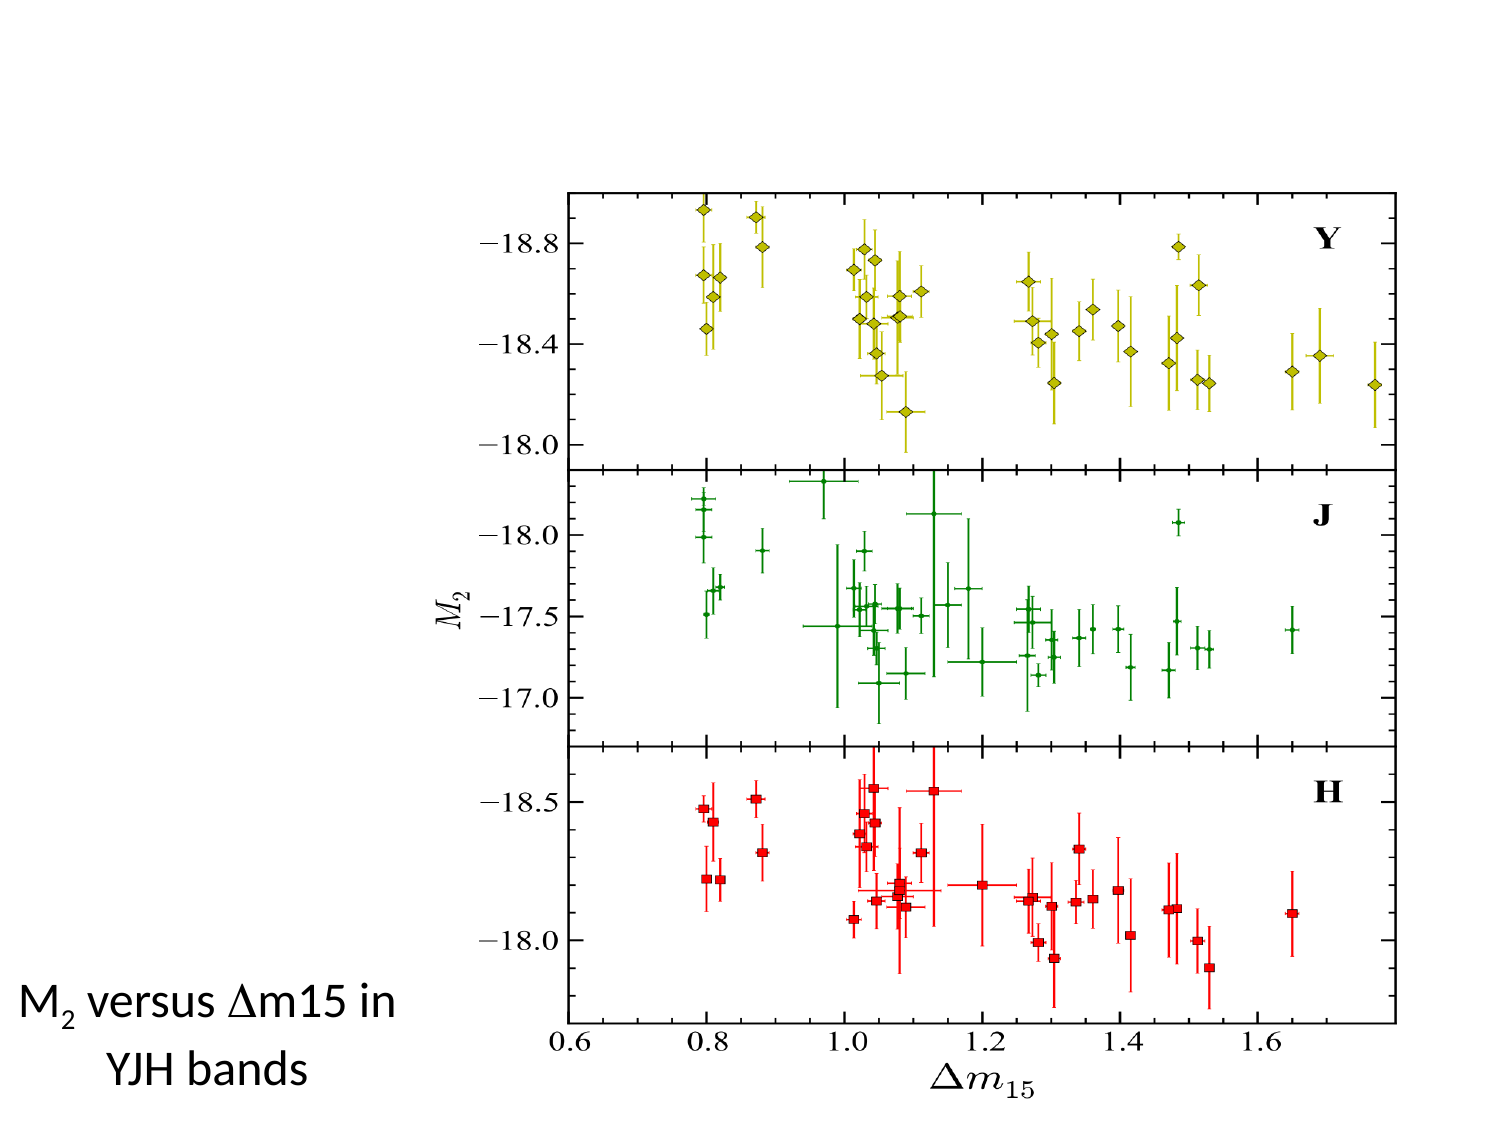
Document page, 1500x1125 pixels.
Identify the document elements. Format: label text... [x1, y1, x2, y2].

picture [435, 89, 1500, 1125]
title M2 versus Dm15 in YJH bands [0, 937, 430, 1125]
